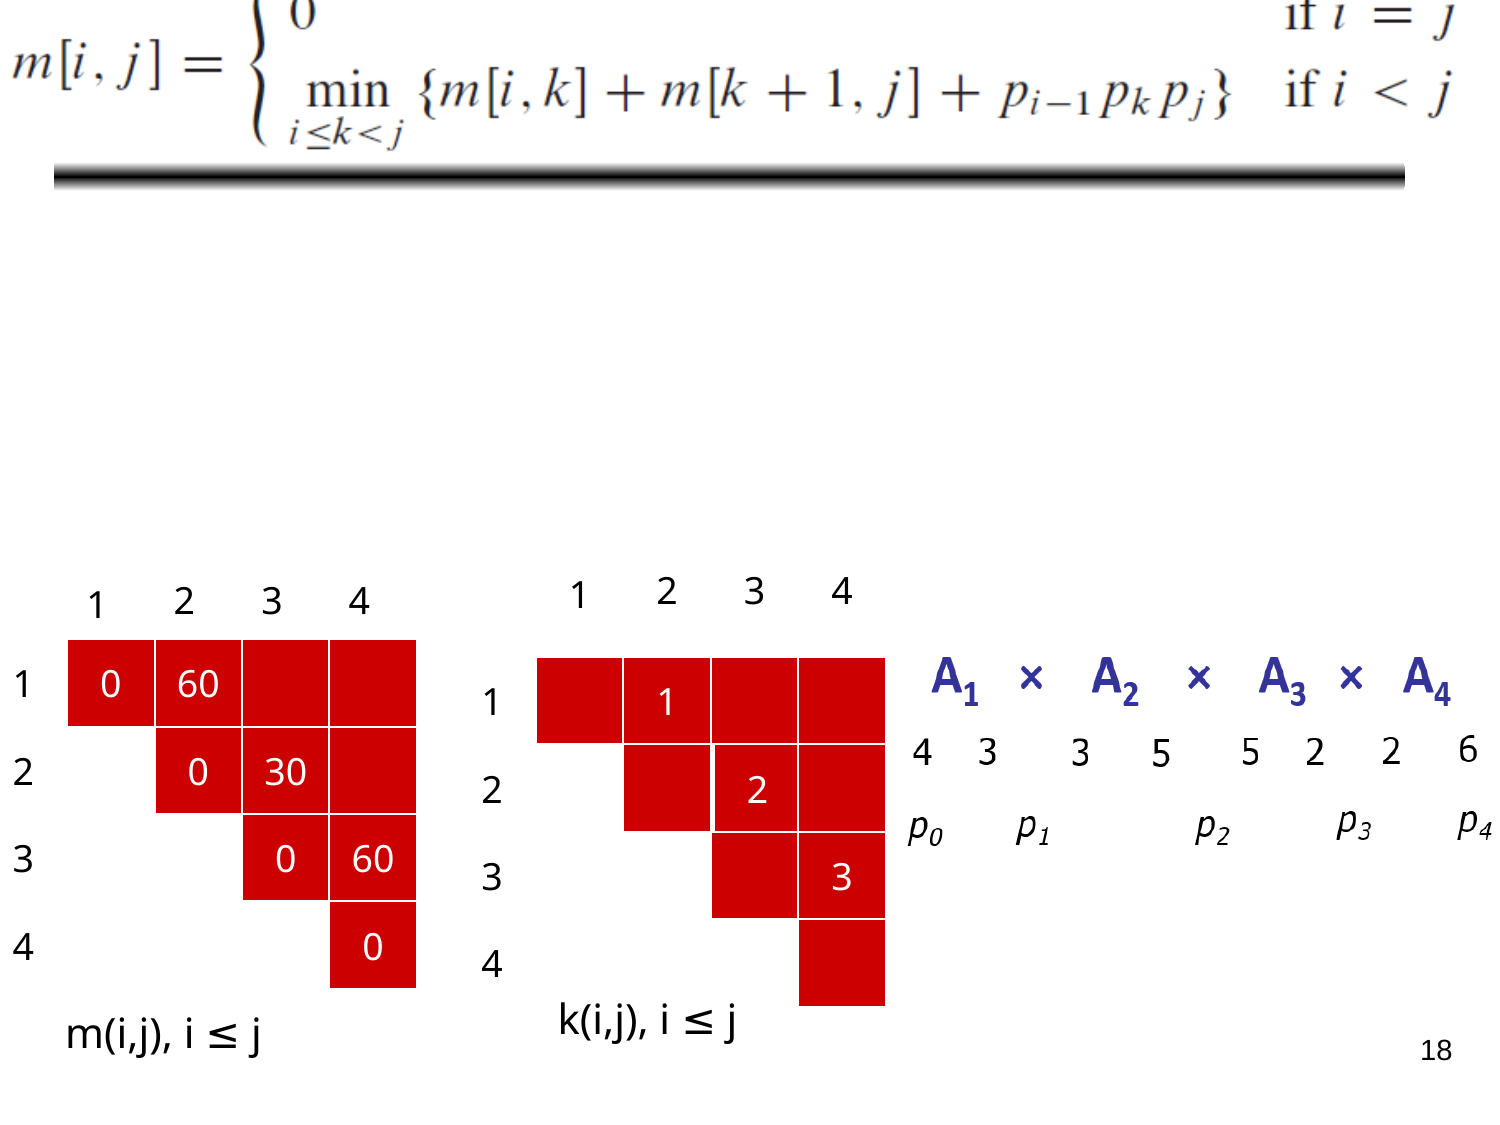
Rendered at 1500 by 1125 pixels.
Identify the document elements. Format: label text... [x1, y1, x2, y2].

text_box k(i,j), i ≤ j [520, 985, 776, 1051]
text_box 3 [711, 545, 798, 634]
text_box 60 [329, 814, 417, 901]
text_box [711, 656, 798, 745]
text_box 30 [242, 726, 329, 814]
slide_number 18 [1155, 1024, 1468, 1100]
text_box 3 [448, 831, 536, 919]
text_box [536, 656, 623, 745]
text_box [798, 656, 886, 744]
text_box 2 [0, 726, 68, 814]
text_box [623, 744, 711, 832]
text_box [711, 831, 798, 920]
text_box 4 [798, 545, 886, 634]
text_box 4 [448, 919, 536, 1007]
text_box 1 [53, 560, 141, 648]
text_box 4 [315, 556, 403, 644]
text_box 0 [242, 814, 329, 902]
text_box [798, 919, 886, 1007]
text_box 3 [0, 814, 68, 901]
text_box [329, 726, 417, 814]
text_box 60 [154, 644, 242, 726]
text_box 1 [623, 656, 711, 744]
text_box 2 [140, 556, 228, 644]
text_box 1 [535, 549, 624, 638]
text_box 3 [228, 556, 315, 644]
text_box m(i,j), i ≤ j [28, 998, 299, 1064]
picture [896, 647, 1500, 852]
text_box 4 [0, 901, 68, 989]
text_box 1 [0, 639, 68, 726]
text_box 2 [448, 744, 536, 831]
picture [0, 0, 1474, 162]
text_box [329, 639, 417, 726]
text_box [242, 644, 329, 726]
text_box 0 [329, 901, 417, 989]
text_box 0 [154, 726, 242, 815]
text_box [798, 744, 886, 831]
text_box 2 [713, 744, 798, 831]
text_box 1 [448, 656, 536, 744]
text_box 2 [623, 545, 711, 634]
text_box 0 [68, 644, 154, 727]
text_box 3 [798, 831, 886, 919]
